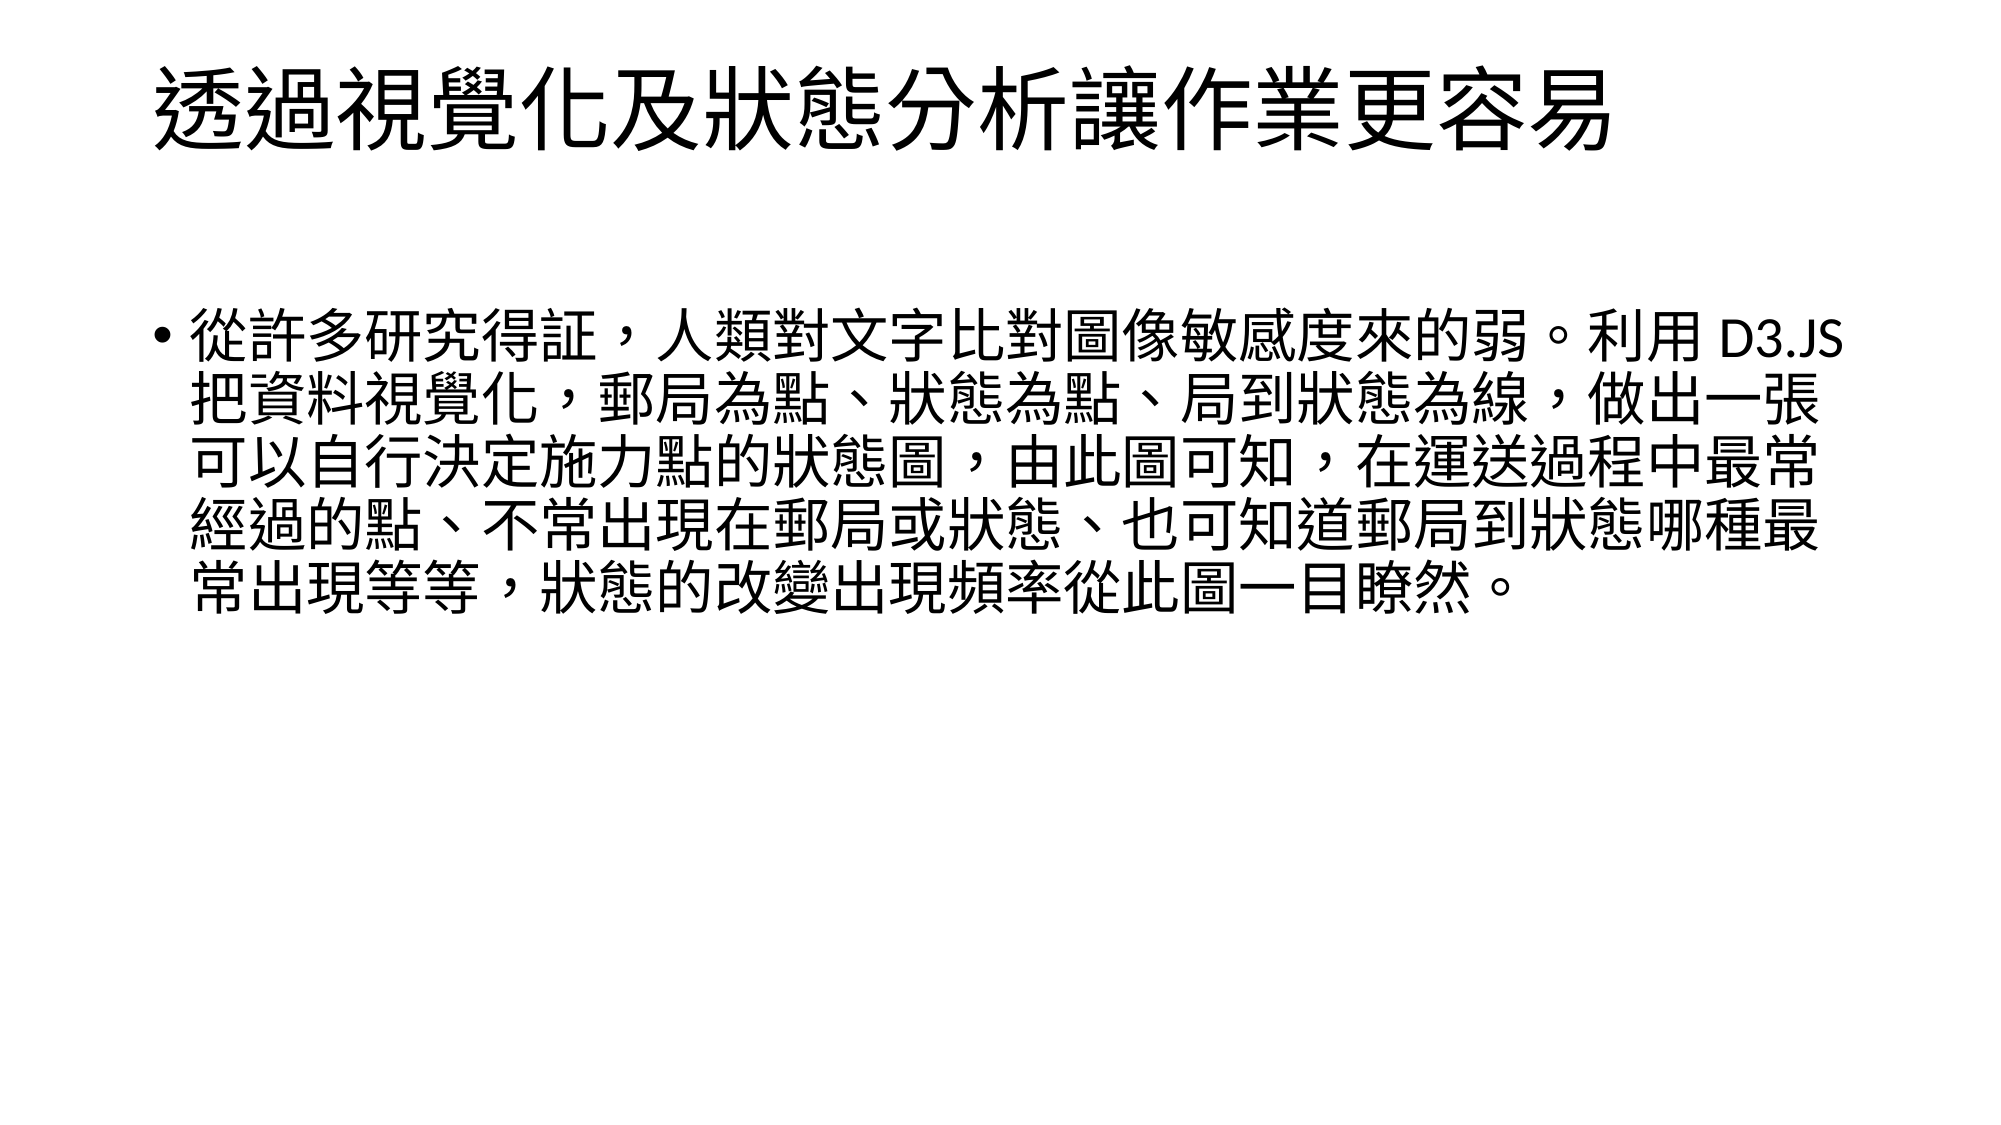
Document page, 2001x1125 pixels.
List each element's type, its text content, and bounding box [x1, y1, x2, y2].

list 從許多研究得証，人類對文字比對圖像敏感度來的弱。利用D3.JS把資料視覺化，郵局為點、狀態為點、局到狀態為線，做出一張可以自行決定施力點的狀態圖，由此圖可知，在運送過程中最常經過的點、不常出現在郵局或狀態、也可知道郵局到狀態哪種最常出現等等，狀態的改變出現頻率從此圖一目瞭然。 [137, 299, 1863, 1014]
title 透過視覺化及狀態分析讓作業更容易 [137, 59, 1863, 278]
